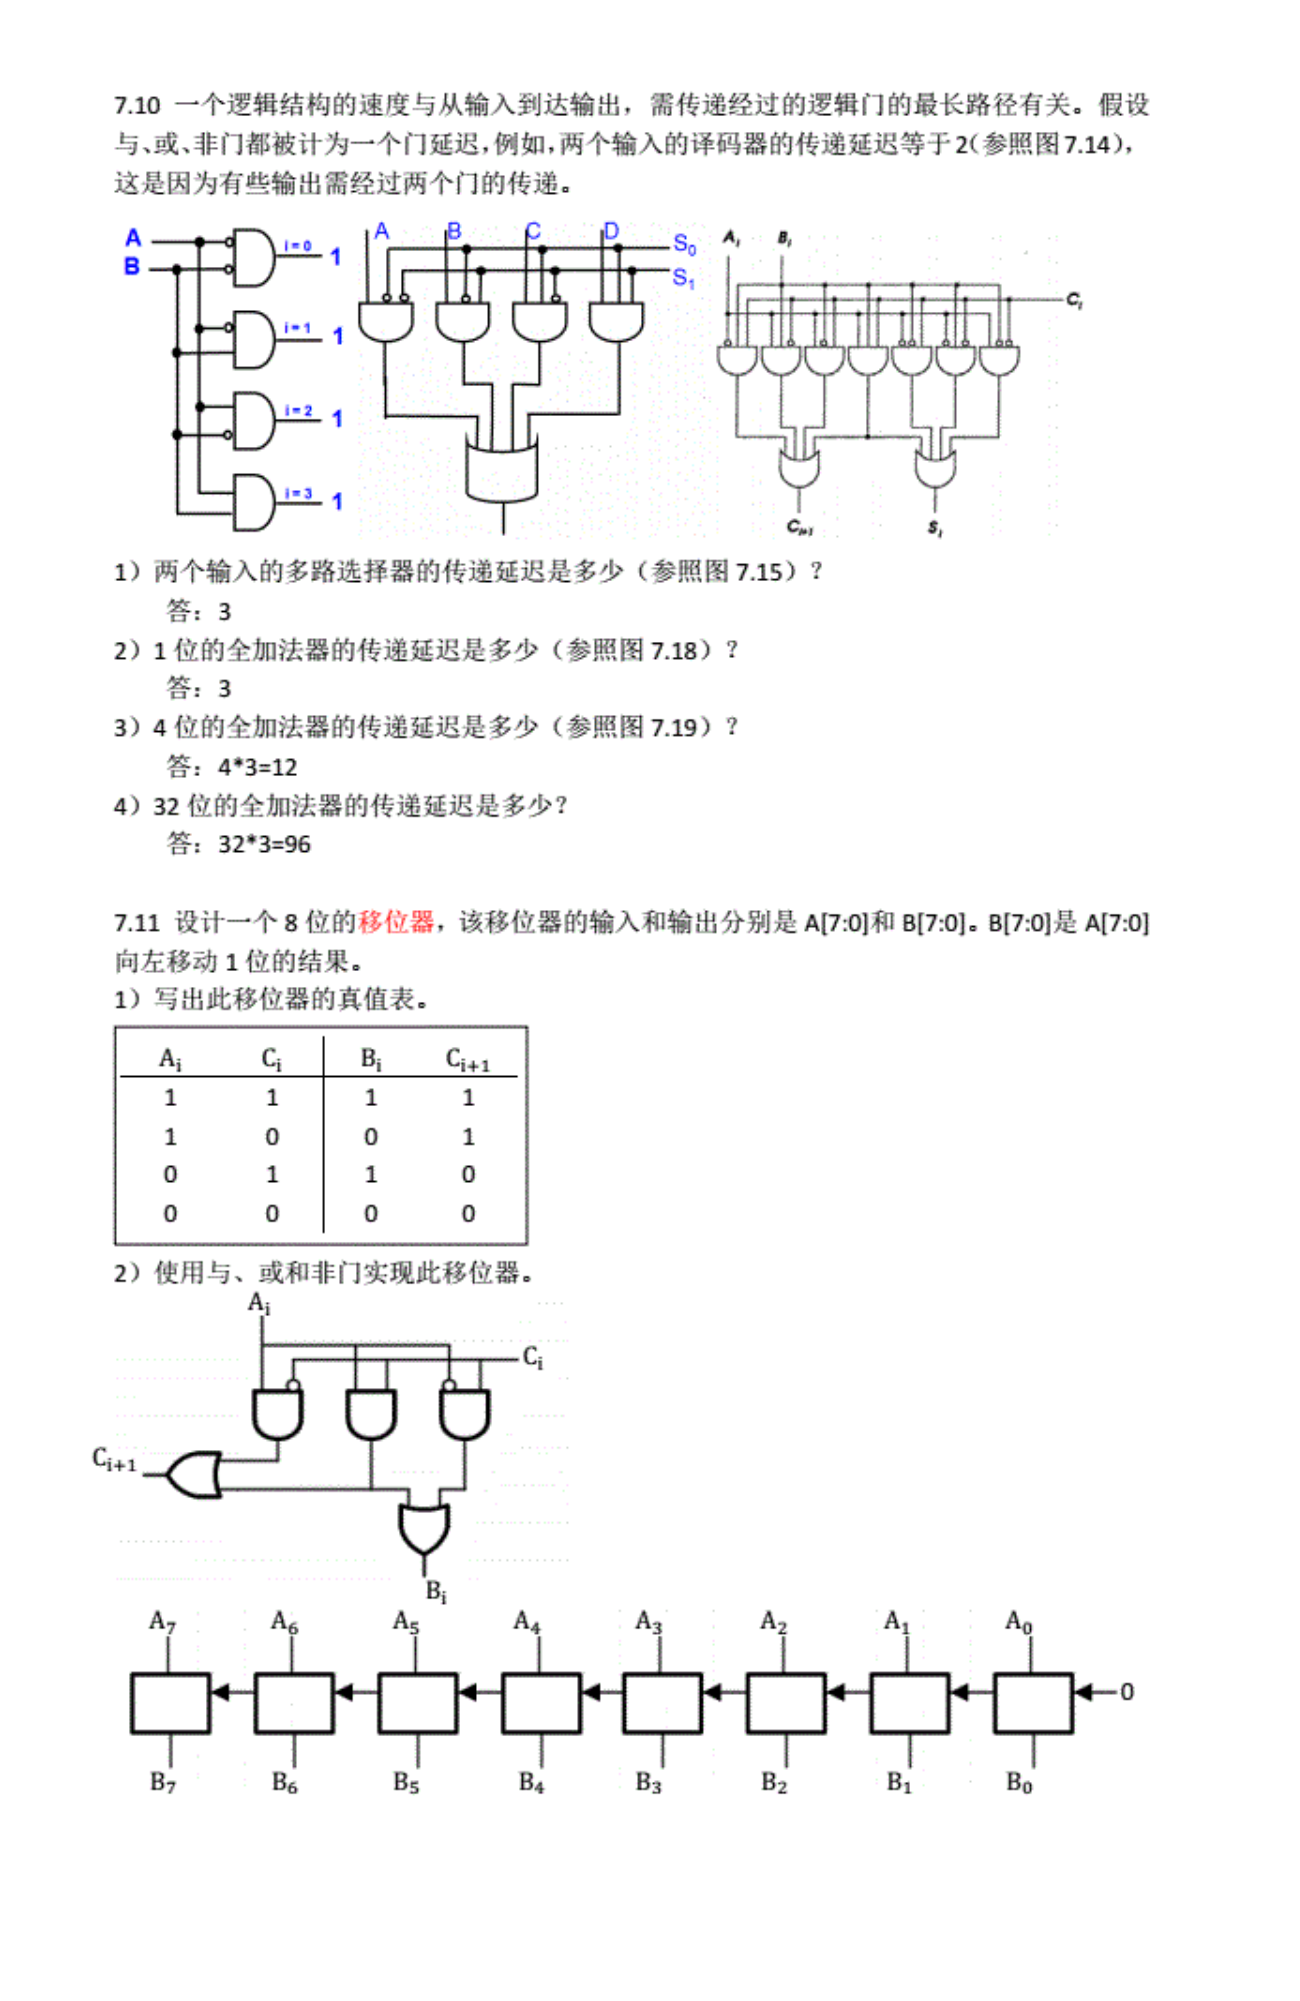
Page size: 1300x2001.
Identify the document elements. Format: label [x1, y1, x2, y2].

list [39, 57, 1259, 1865]
